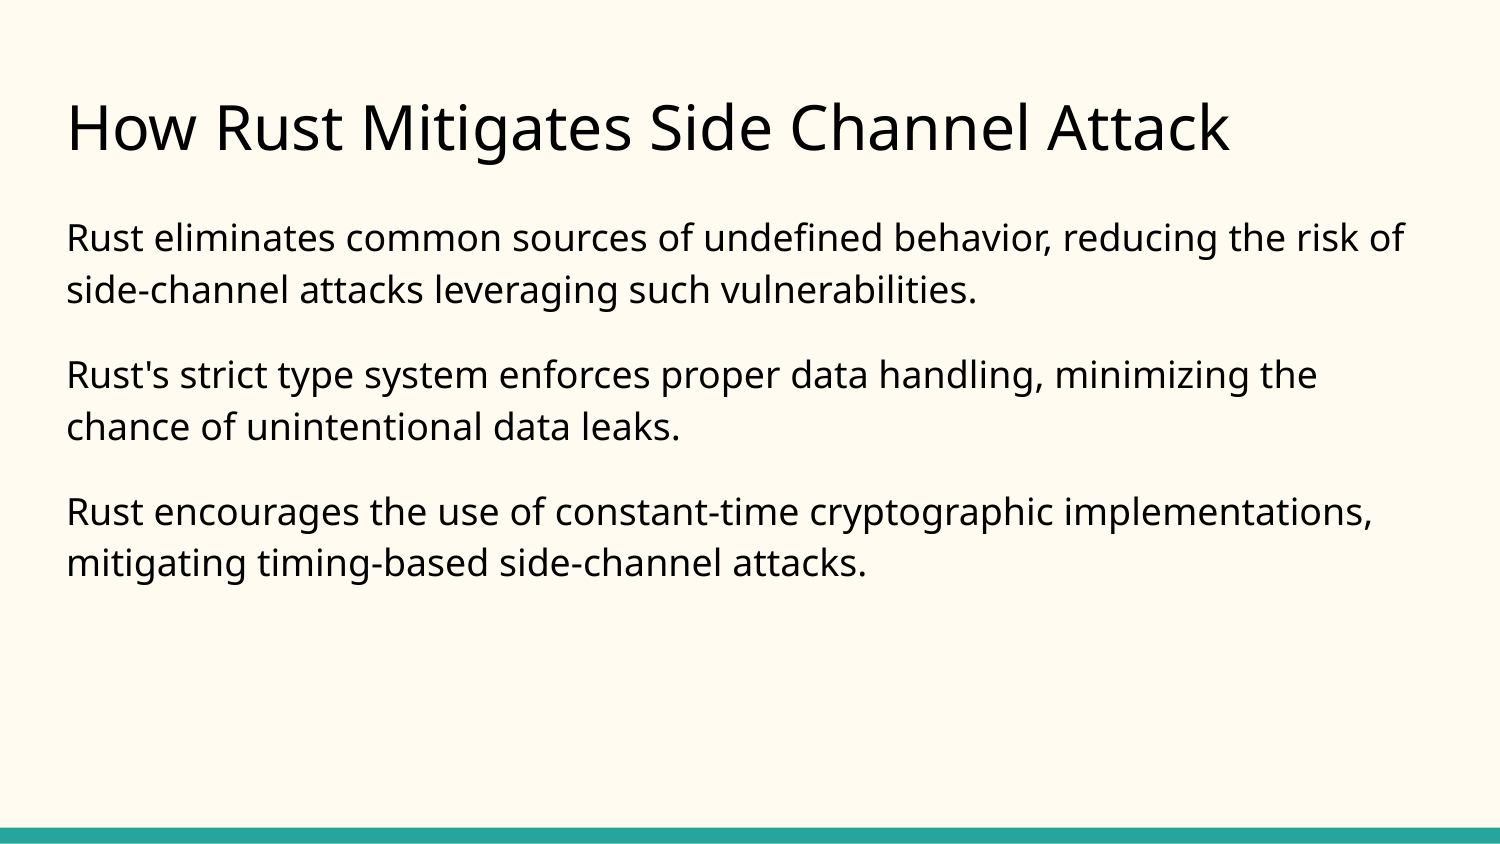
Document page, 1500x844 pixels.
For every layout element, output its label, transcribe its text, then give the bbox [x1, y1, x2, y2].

list Rust eliminates common sources of undefined behavior, reducing the risk of side-channel attacks leveraging such vulnerabilities. Rust's strict type system enforces proper data handling, minimizing the chance of unintentional data leaks. Rust encourages the use of constant-time cryptographic implementations, mitigating timing-based side-channel attacks. [51, 192, 1449, 750]
title How Rust Mitigates Side Channel Attack [51, 72, 1449, 174]
